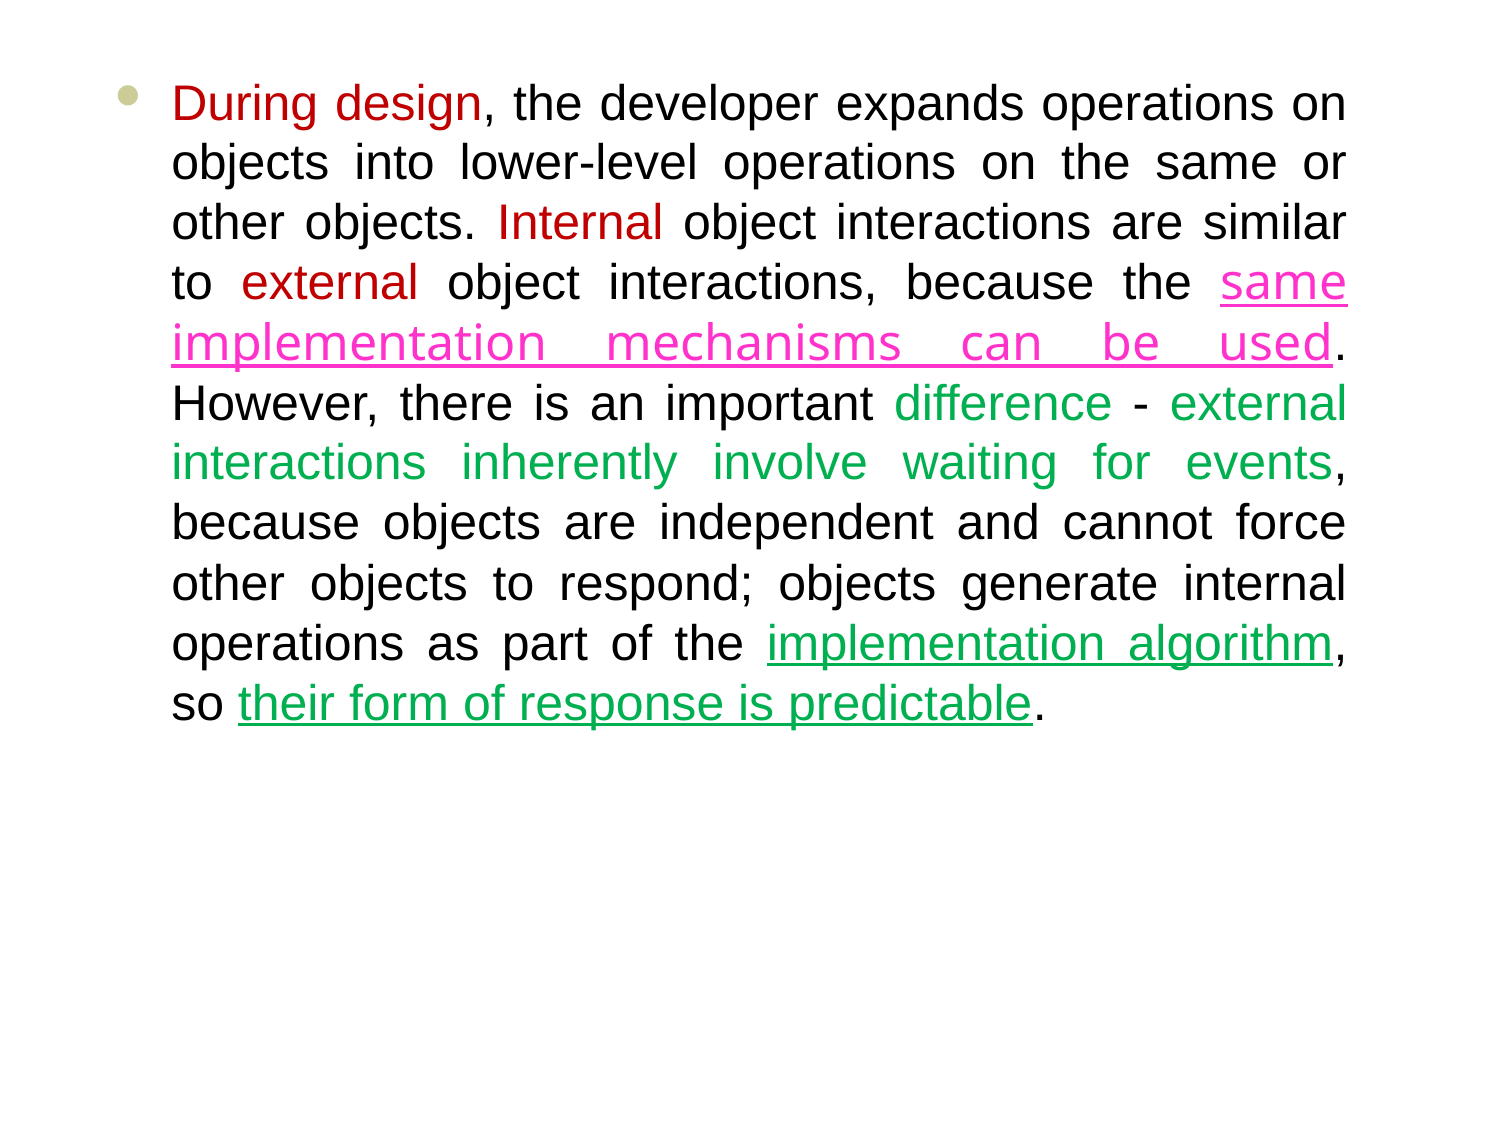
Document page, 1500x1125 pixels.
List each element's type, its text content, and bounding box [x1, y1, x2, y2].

list During design, the developer expands operations on objects into lower-level operations on the same or other objects. Internal object interactions are similar to external object interactions, because the same implementation mechanisms can be used. However, there is an important difference - external interactions inherently involve waiting for events, because objects are independent and cannot force other objects to respond; objects generate internal operations as part of the implementation algorithm, so their form of response is predictable. [99, 62, 1363, 775]
